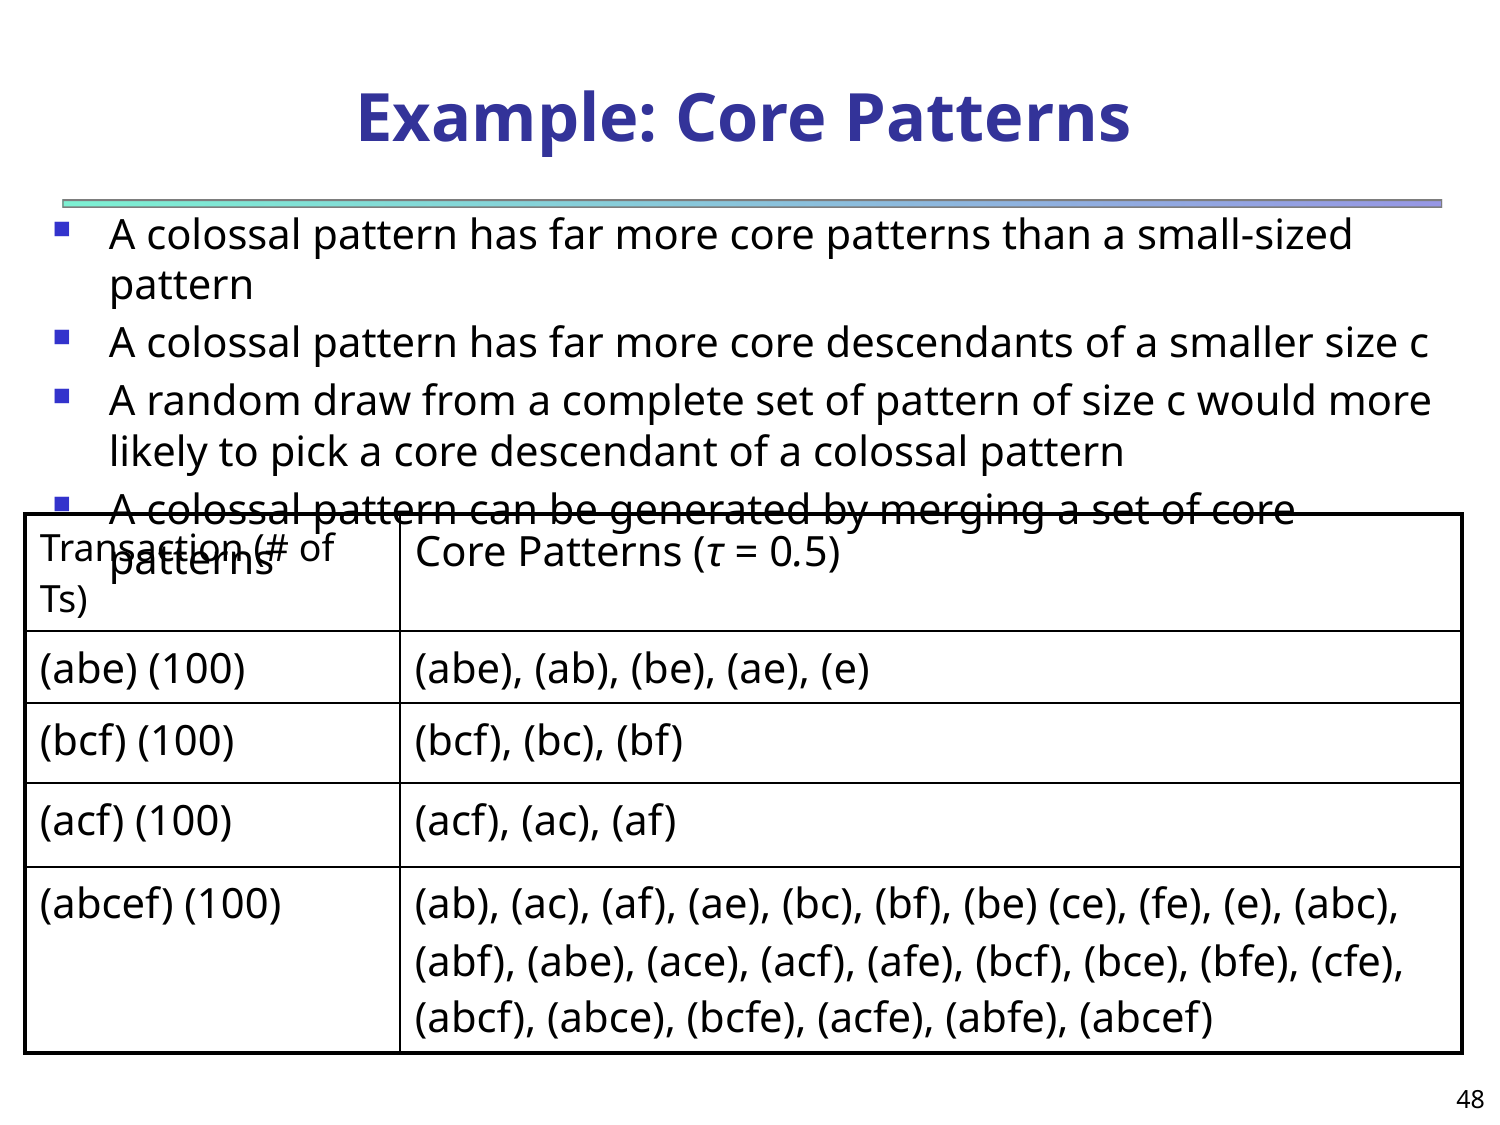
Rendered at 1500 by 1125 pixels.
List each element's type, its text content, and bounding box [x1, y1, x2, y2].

table_header Transaction (# of Ts) [27, 516, 399, 630]
table_cell (ab), (ac), (af), (ae), (bc), (bf), (be) (ce), (fe), (e), (abc), (abf), (abe), (ace), (acf), (afe), (bcf), (bce), (bfe), (cfe), (abcf), (abce), (bcfe), (acfe), (abfe), (abcef) [401, 868, 1460, 1051]
table_cell (abcef) (100) [27, 868, 399, 1051]
table_cell (bcf), (bc), (bf) [401, 704, 1460, 782]
table_cell (bcf) (100) [27, 704, 399, 782]
slide_number 48 [1187, 1062, 1500, 1125]
table_cell (acf), (ac), (af) [401, 784, 1460, 866]
table_cell (abe) (100) [27, 632, 399, 702]
table_cell (abe), (ab), (be), (ae), (e) [401, 632, 1460, 702]
title Example: Core Patterns [62, 62, 1425, 163]
table_header Core Patterns (τ = 0.5) [401, 516, 1460, 630]
list A colossal pattern has far more core patterns than a small-sized pattern A colossal pattern has far more core descendants of a smaller size c A random draw from a complete set of pattern of size c would more likely to pick a core descendant of a colossal pattern A colossal pattern can be generated by merging a set of core patterns [37, 200, 1463, 500]
table_cell (acf) (100) [27, 784, 399, 866]
